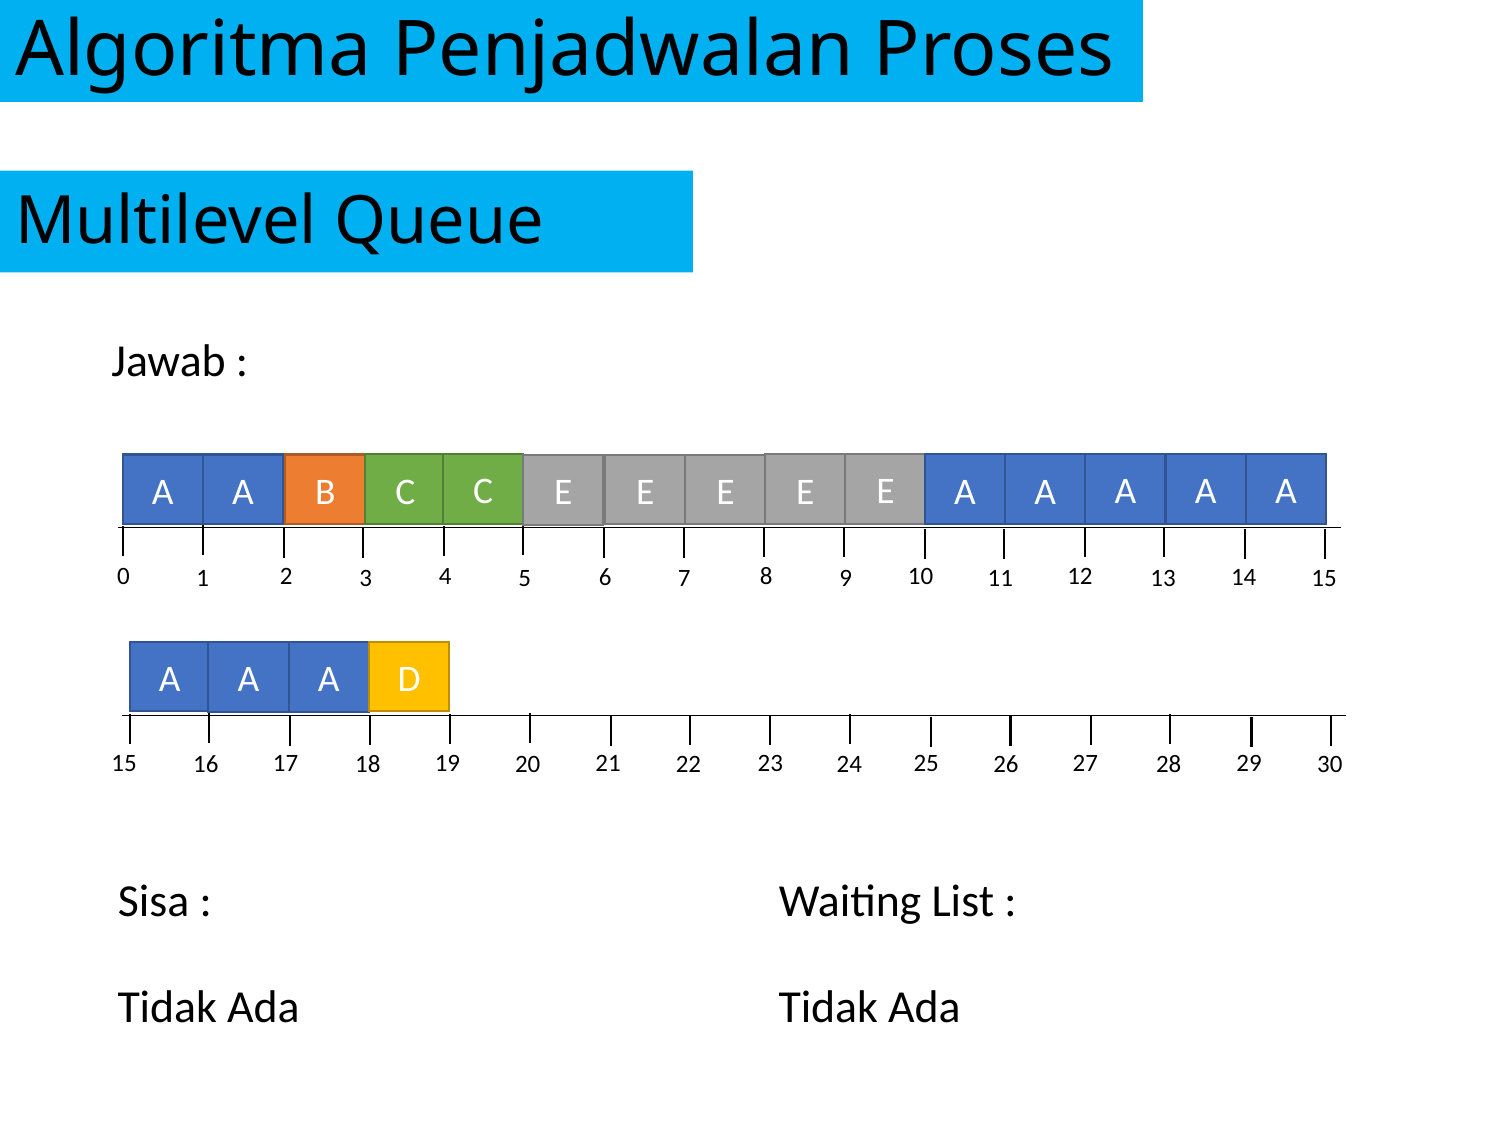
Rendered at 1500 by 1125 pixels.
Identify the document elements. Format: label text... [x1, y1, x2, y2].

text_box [96, 712, 1361, 786]
text_box B [284, 453, 364, 525]
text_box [365, 453, 524, 524]
text_box A [129, 641, 207, 712]
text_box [523, 454, 685, 525]
text_box A [1245, 453, 1327, 525]
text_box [924, 454, 1085, 524]
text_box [102, 862, 1061, 1040]
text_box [102, 525, 1355, 600]
text_box A [122, 453, 202, 525]
title Algoritma Penjadwalan Proses [0, 0, 1143, 102]
text_box D [369, 641, 450, 712]
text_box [1085, 453, 1246, 524]
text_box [208, 641, 369, 712]
text_box A [202, 453, 284, 525]
text_box Multilevel Queue [0, 170, 693, 273]
text_box E [844, 453, 924, 525]
text_box Jawab : [96, 323, 394, 394]
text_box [685, 454, 846, 525]
